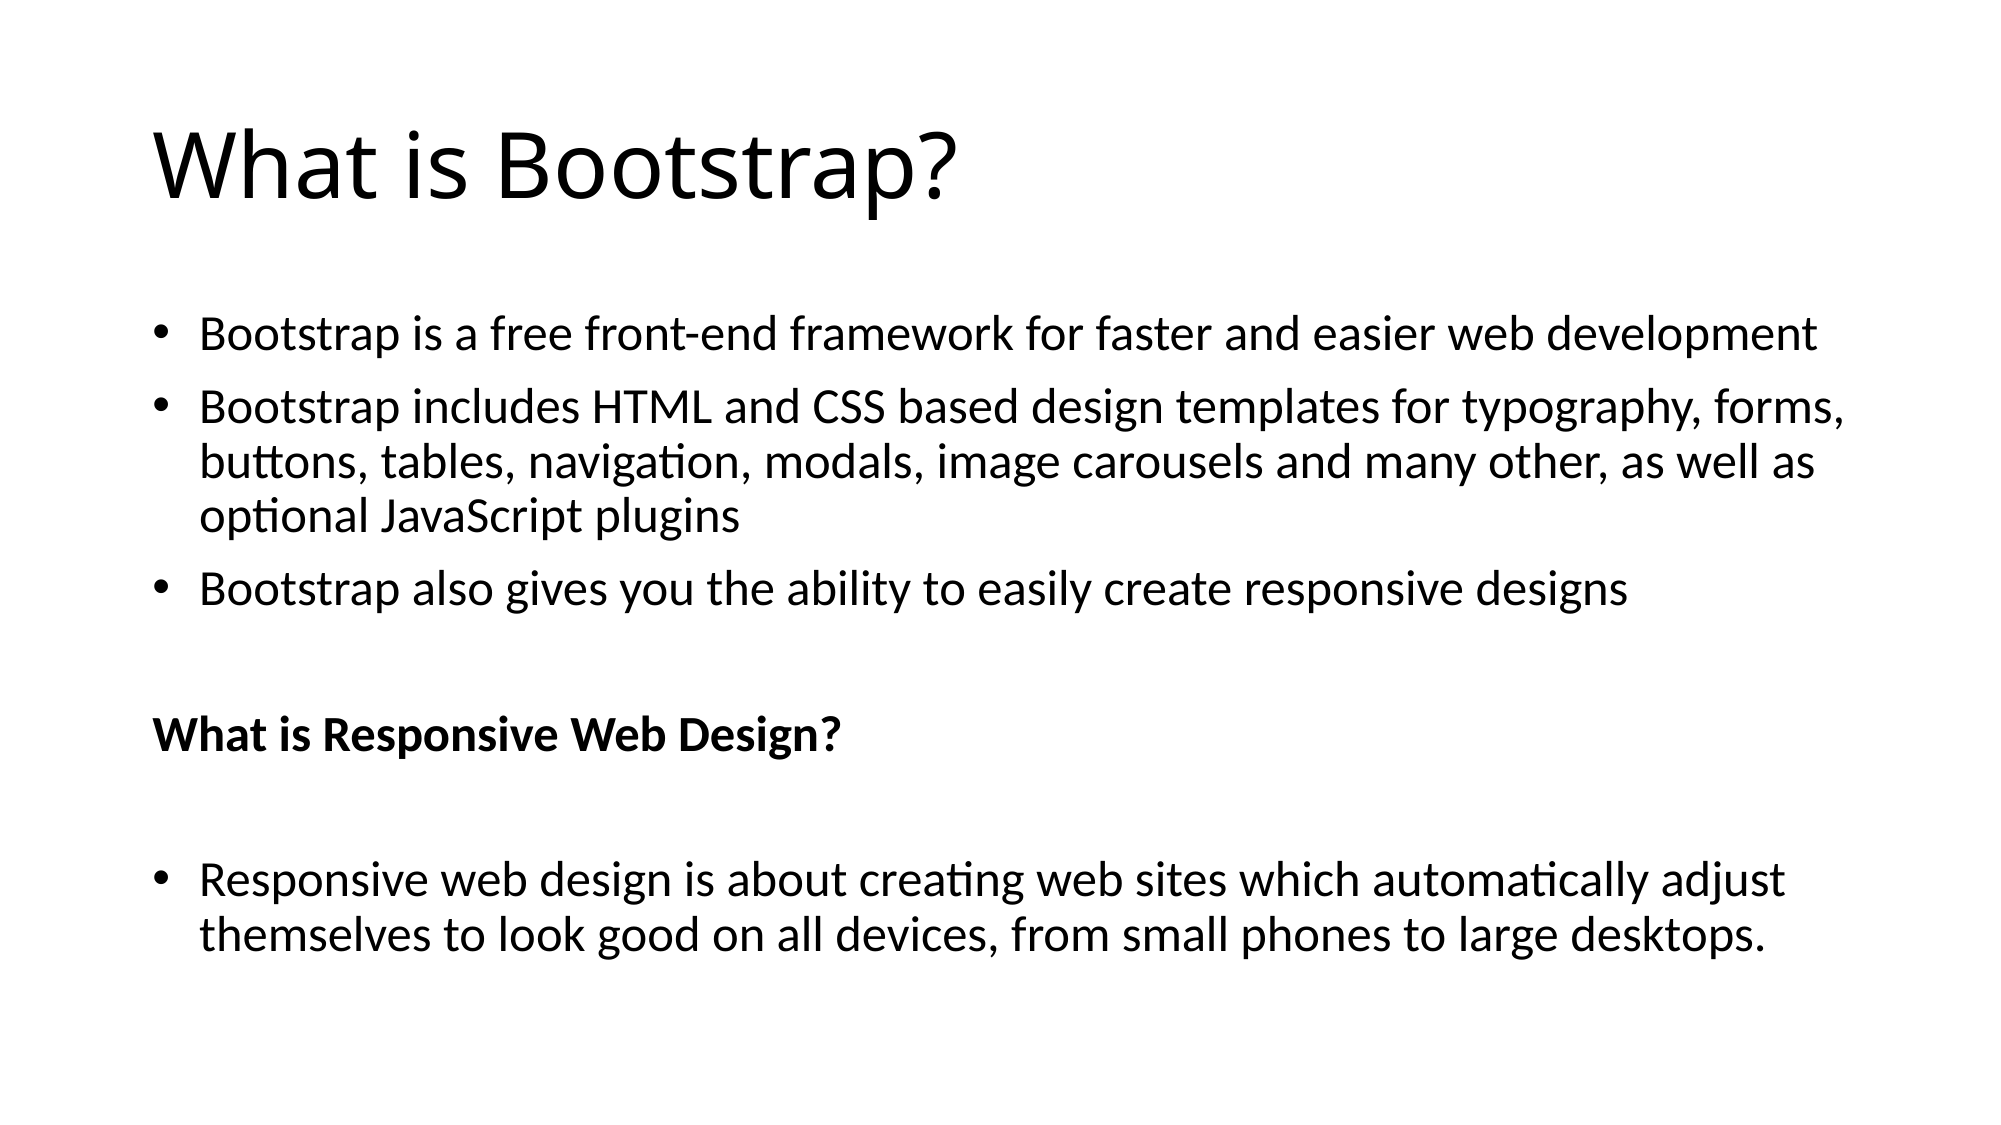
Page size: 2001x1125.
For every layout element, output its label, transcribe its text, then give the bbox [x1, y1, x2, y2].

list Bootstrap is a free front-end framework for faster and easier web development Bootstrap includes HTML and CSS based design templates for typography, forms, buttons, tables, navigation, modals, image carousels and many other, as well as optional JavaScript plugins Bootstrap also gives you the ability to easily create responsive designs What is Responsive Web Design? Responsive web design is about creating web sites which automatically adjust themselves to look good on all devices, from small phones to large desktops. [137, 299, 1863, 1014]
title What is Bootstrap? [137, 59, 1863, 278]
